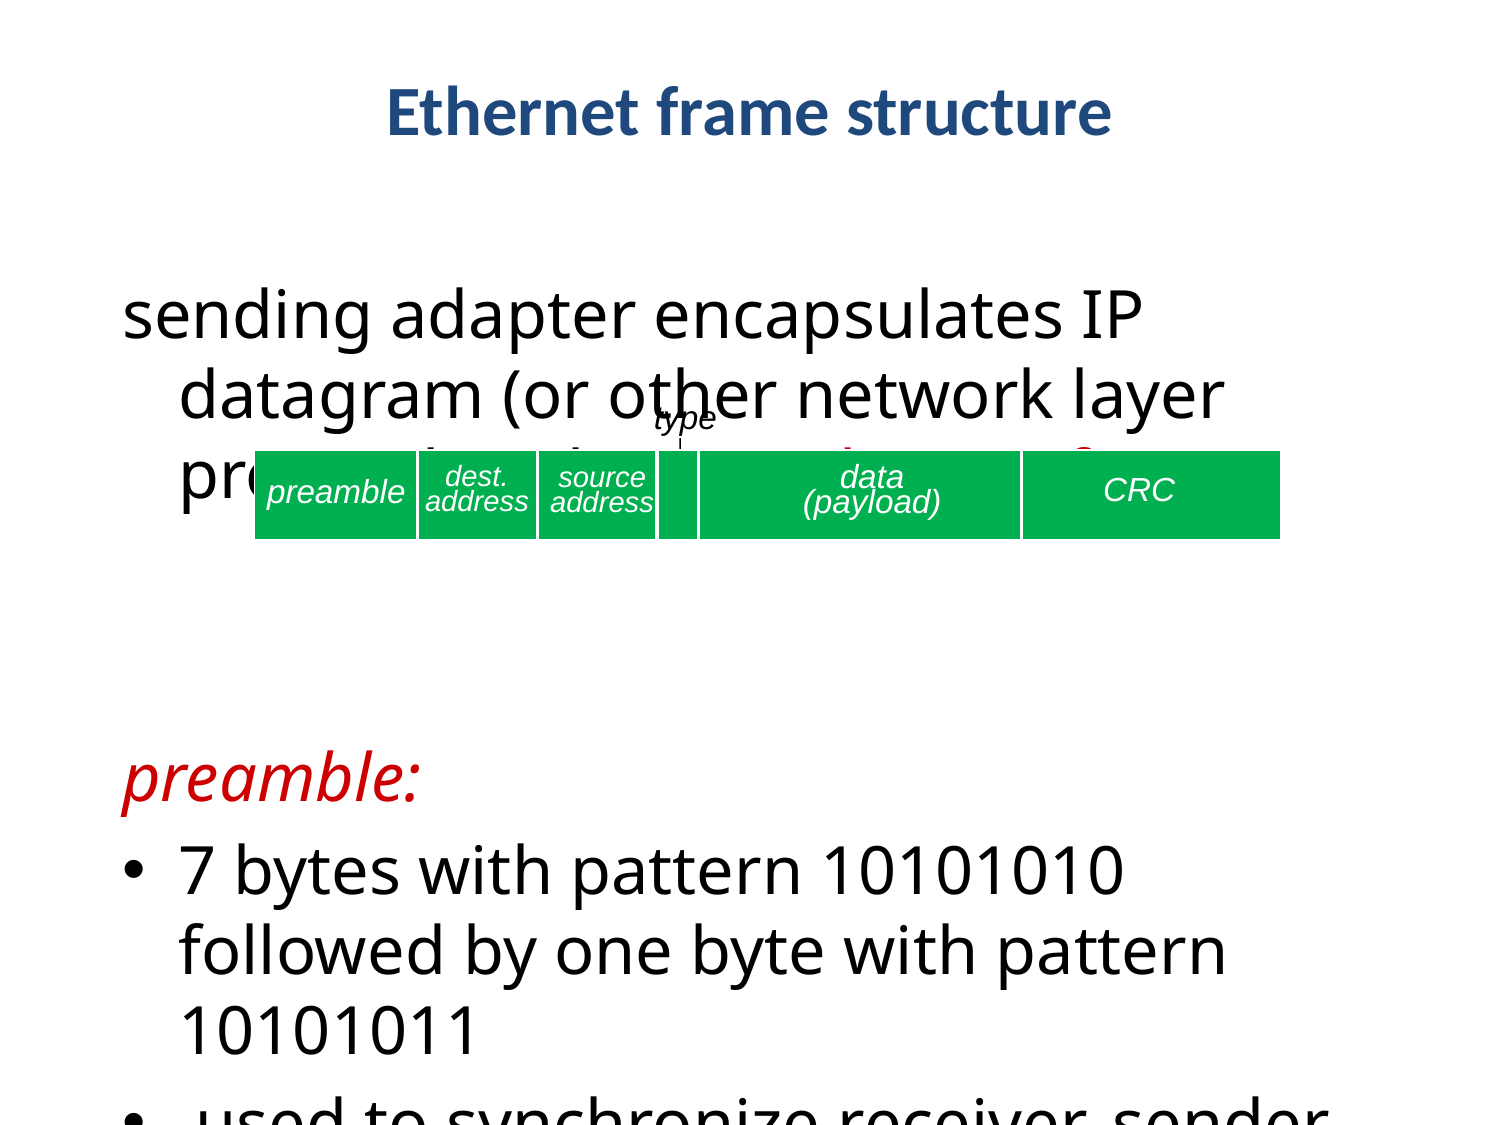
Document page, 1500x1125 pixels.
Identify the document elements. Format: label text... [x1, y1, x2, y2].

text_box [248, 389, 1281, 553]
title Ethernet frame structure [112, 56, 1388, 157]
list sending adapter encapsulates IP datagram (or other network layer protocol packet) in Ethernet frame preamble: 7 bytes with pattern 10101010 followed by one byte with pattern 10101011 used to synchronize receiver, sender clock rates [107, 264, 1382, 977]
